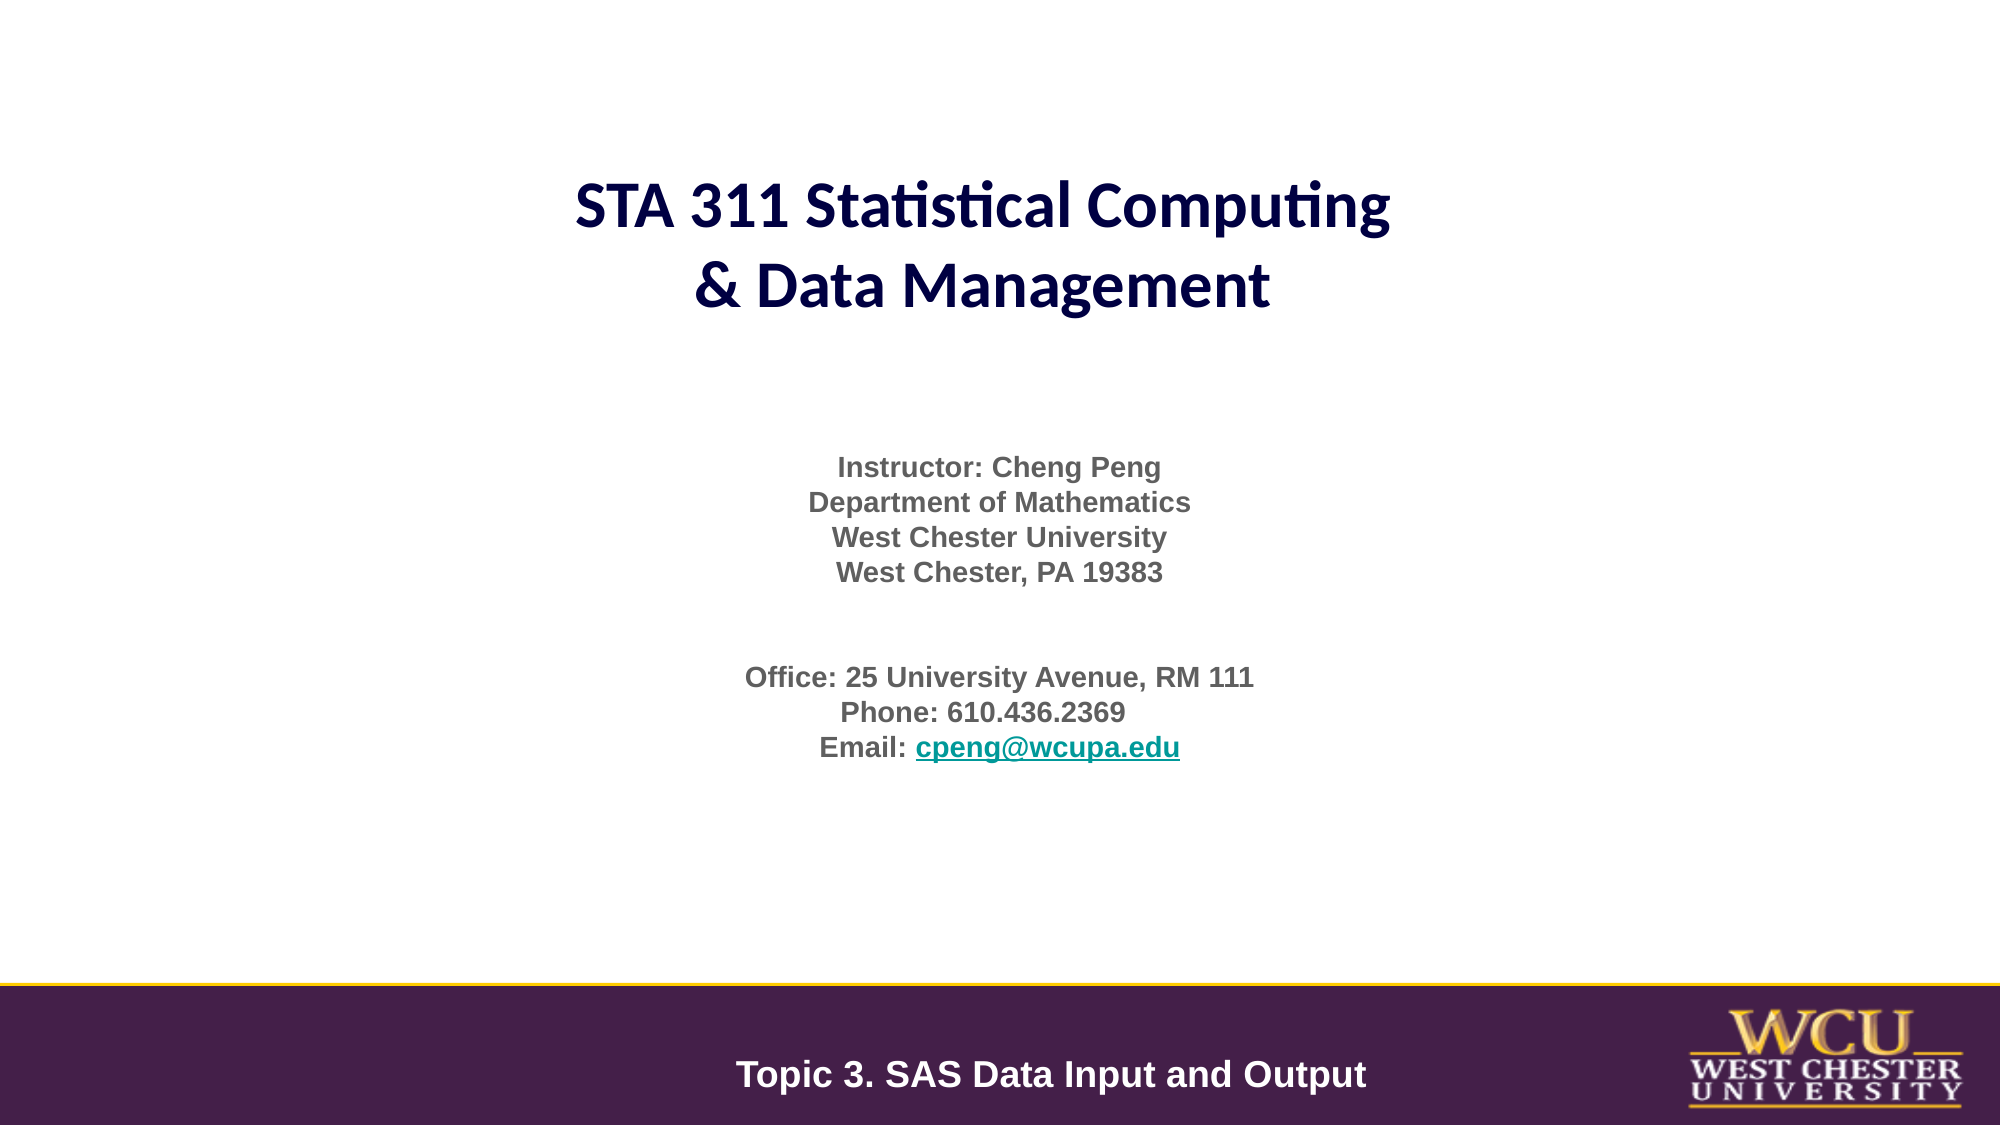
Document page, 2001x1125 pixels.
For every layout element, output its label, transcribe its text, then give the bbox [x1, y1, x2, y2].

title STA 311 Statistical Computing & Data Management [133, 120, 1834, 362]
picture [0, 986, 2000, 1125]
subtitle Instructor: Cheng Peng Department of Mathematics West Chester University West Chester, PA 19383 Office: 25 University Avenue, RM 111 Phone: 610.436.2369 Email: cpeng@wcupa.edu [474, 441, 1525, 944]
